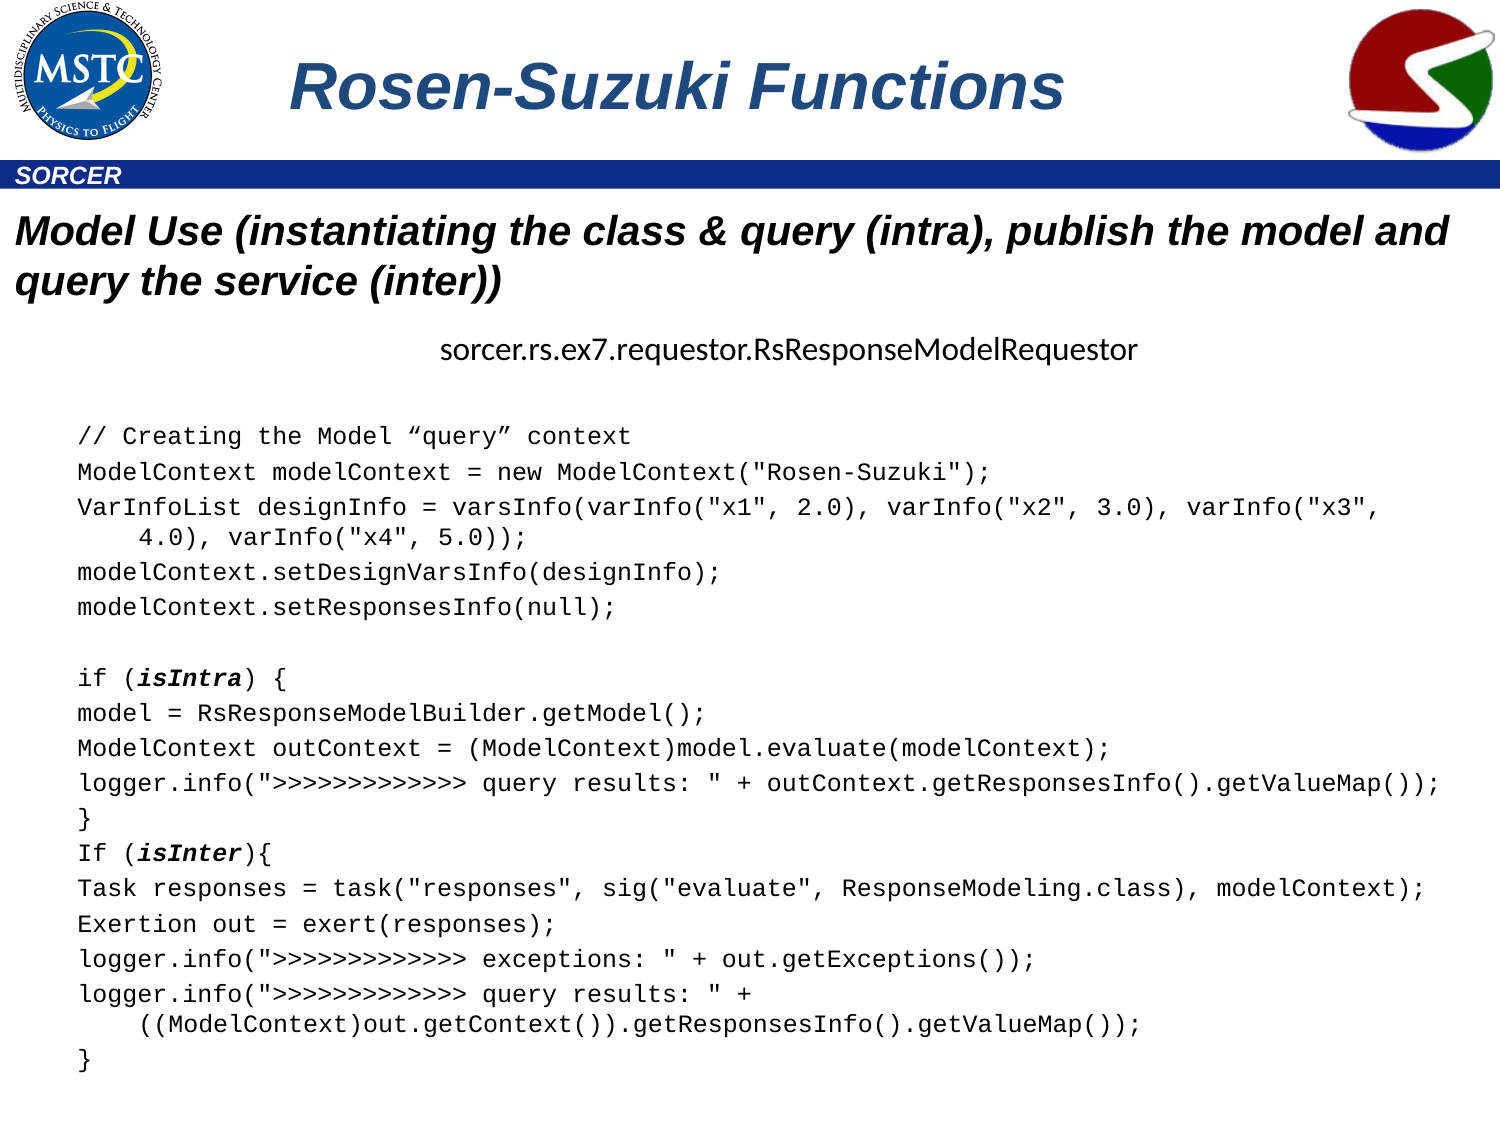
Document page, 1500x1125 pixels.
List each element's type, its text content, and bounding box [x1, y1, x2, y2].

title Rosen-Suzuki Functions [162, 2, 1213, 164]
text_box sorcer.rs.ex7.requestor.RsResponseModelRequestor [424, 319, 1175, 375]
picture [12, 0, 163, 148]
picture [1347, 7, 1495, 154]
text_box Model Use (instantiating the class & query (intra), publish the model and query the service (inter)) [0, 196, 1500, 312]
list // Creating the Model “query” context ModelContext modelContext = new ModelContext("Rosen-Suzuki"); VarInfoList designInfo = varsInfo(varInfo("x1", 2.0), varInfo("x2", 3.0), varInfo("x3", 4.0), varInfo("x4", 5.0)); modelContext.setDesignVarsInfo(designInfo); modelContext.setResponsesInfo(null); if (isIntra) { model = RsResponseModelBuilder.getModel(); ModelContext outContext = (ModelContext)model.evaluate(modelContext); logger.info(">>>>>>>>>>>>> query results: " + outContext.getResponsesInfo().getValueMap()); } If (isInter){ Task responses = task("responses", sig("evaluate", ResponseModeling.class), modelContext); Exertion out = exert(responses); logger.info(">>>>>>>>>>>>> exceptions: " + out.getExceptions()); logger.info(">>>>>>>>>>>>> query results: " + ((ModelContext)out.getContext()).getResponsesInfo().getValueMap()); } [62, 412, 1461, 1113]
